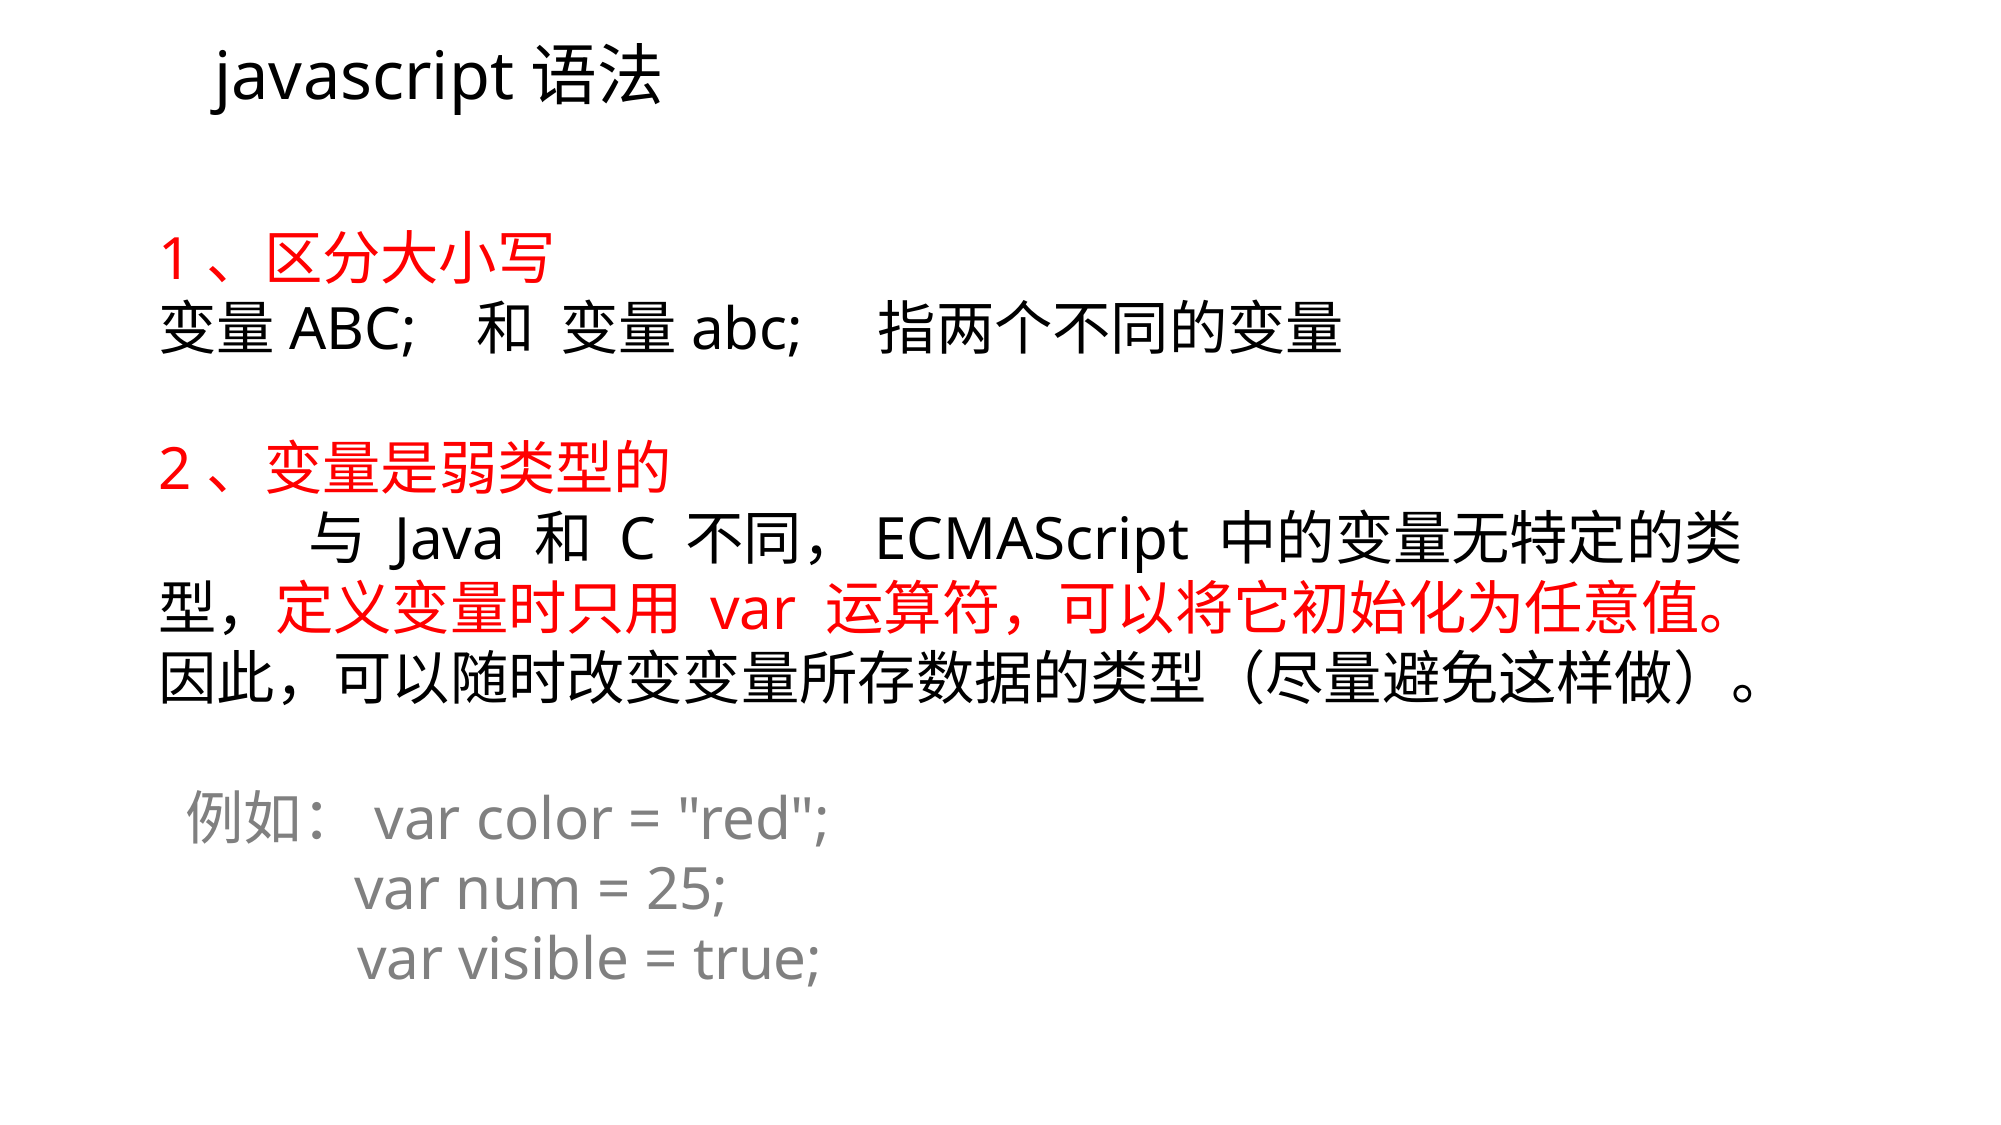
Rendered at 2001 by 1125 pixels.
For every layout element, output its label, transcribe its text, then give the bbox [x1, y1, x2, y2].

title javascript语法 [199, 7, 2000, 150]
text_box 1、区分大小写 变量ABC; 和 变量abc; 指两个不同的变量 2、变量是弱类型的 与 Java 和 C 不同，ECMAScript 中的变量无特定的类型，定义变量时只用 var 运算符，可以将它初始化为任意值。 因此，可以随时改变变量所存数据的类型（尽量避免这样做）。 例如：var color = "red"; var num = 25; var visible = true; [151, 214, 1854, 999]
